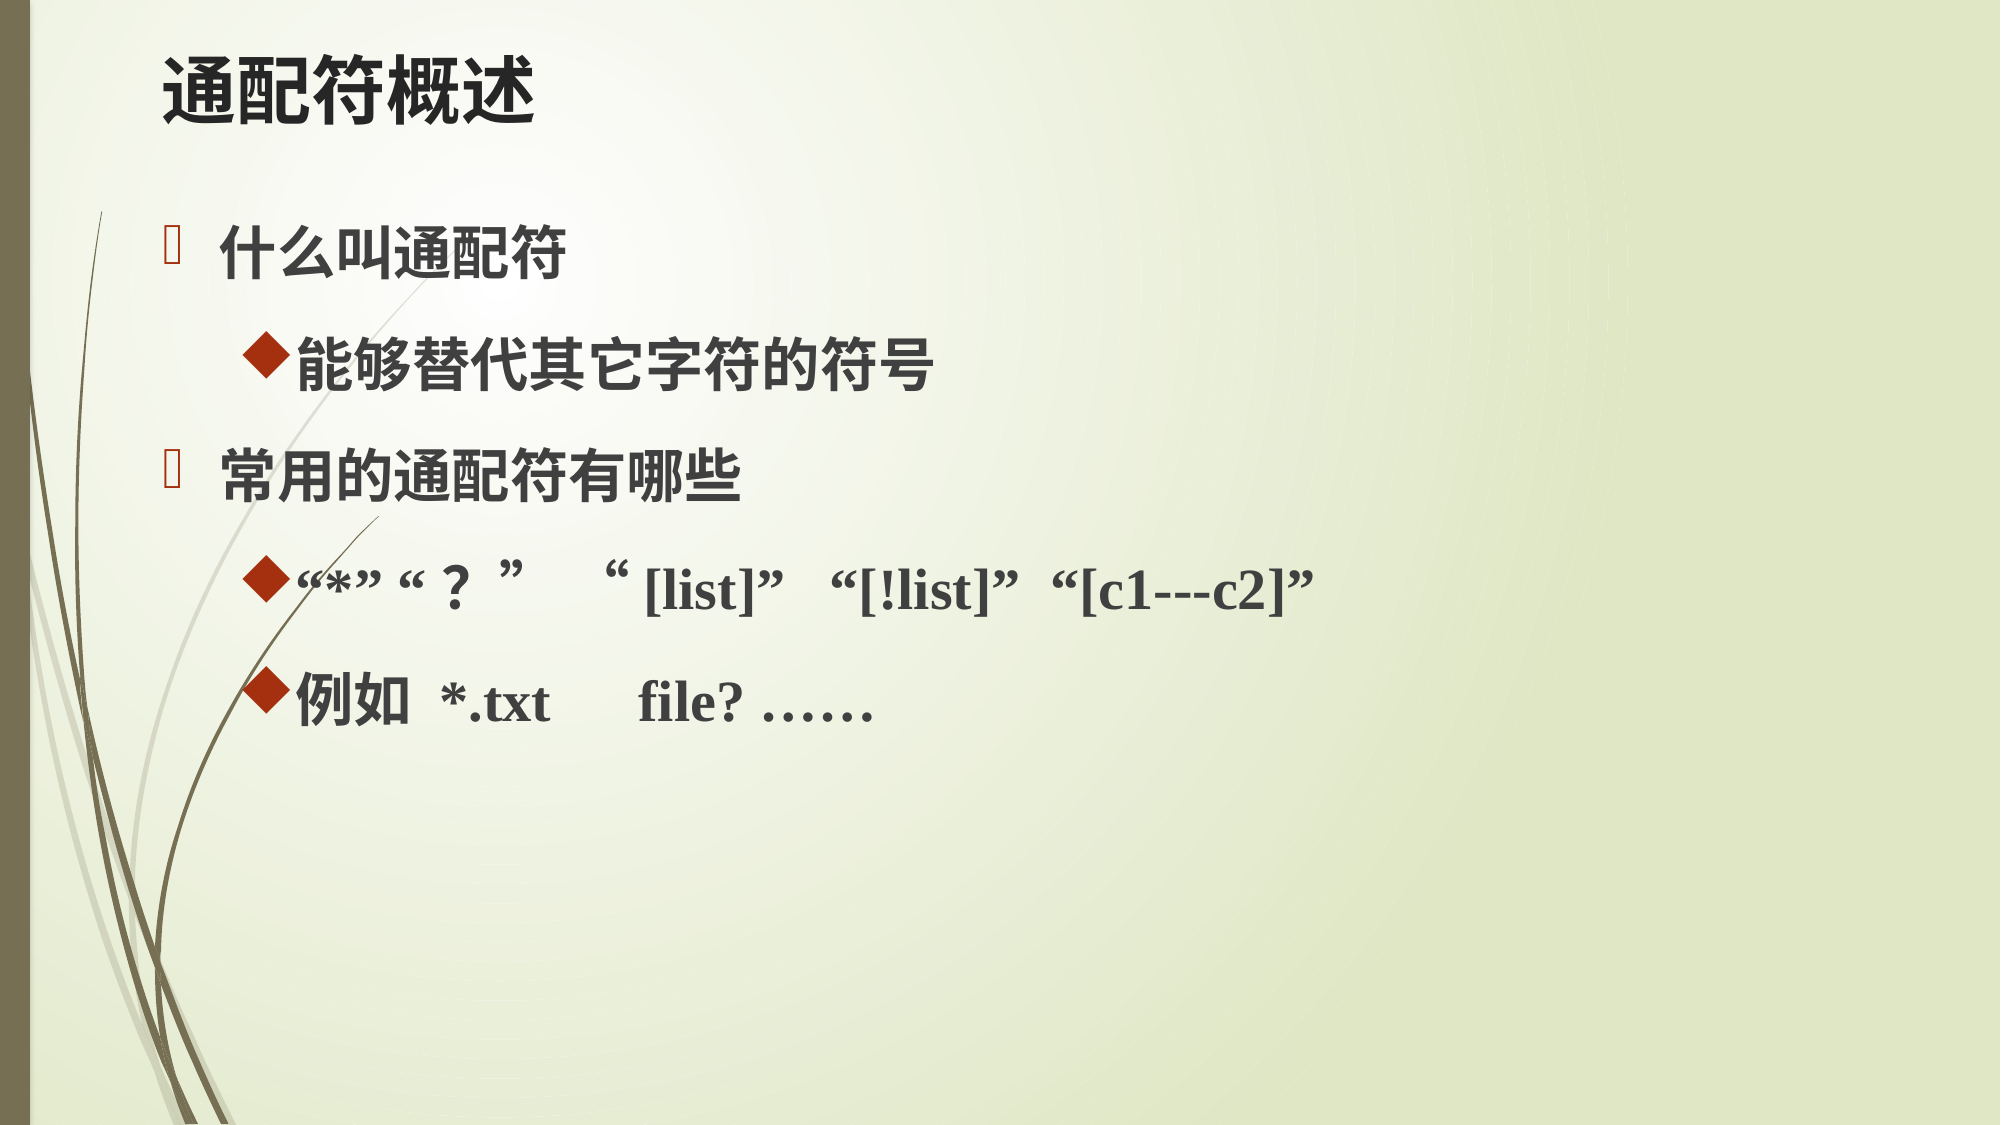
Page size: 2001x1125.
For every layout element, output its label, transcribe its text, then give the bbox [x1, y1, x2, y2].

list 什么叫通配符 能够替代其它字符的符号 常用的通配符有哪些 “*” “？” “[list]” “[!list]” “[c1---c2]” 例如 *.txt file? …… [147, 187, 1892, 1040]
title 通配符概述 [146, 35, 1882, 163]
